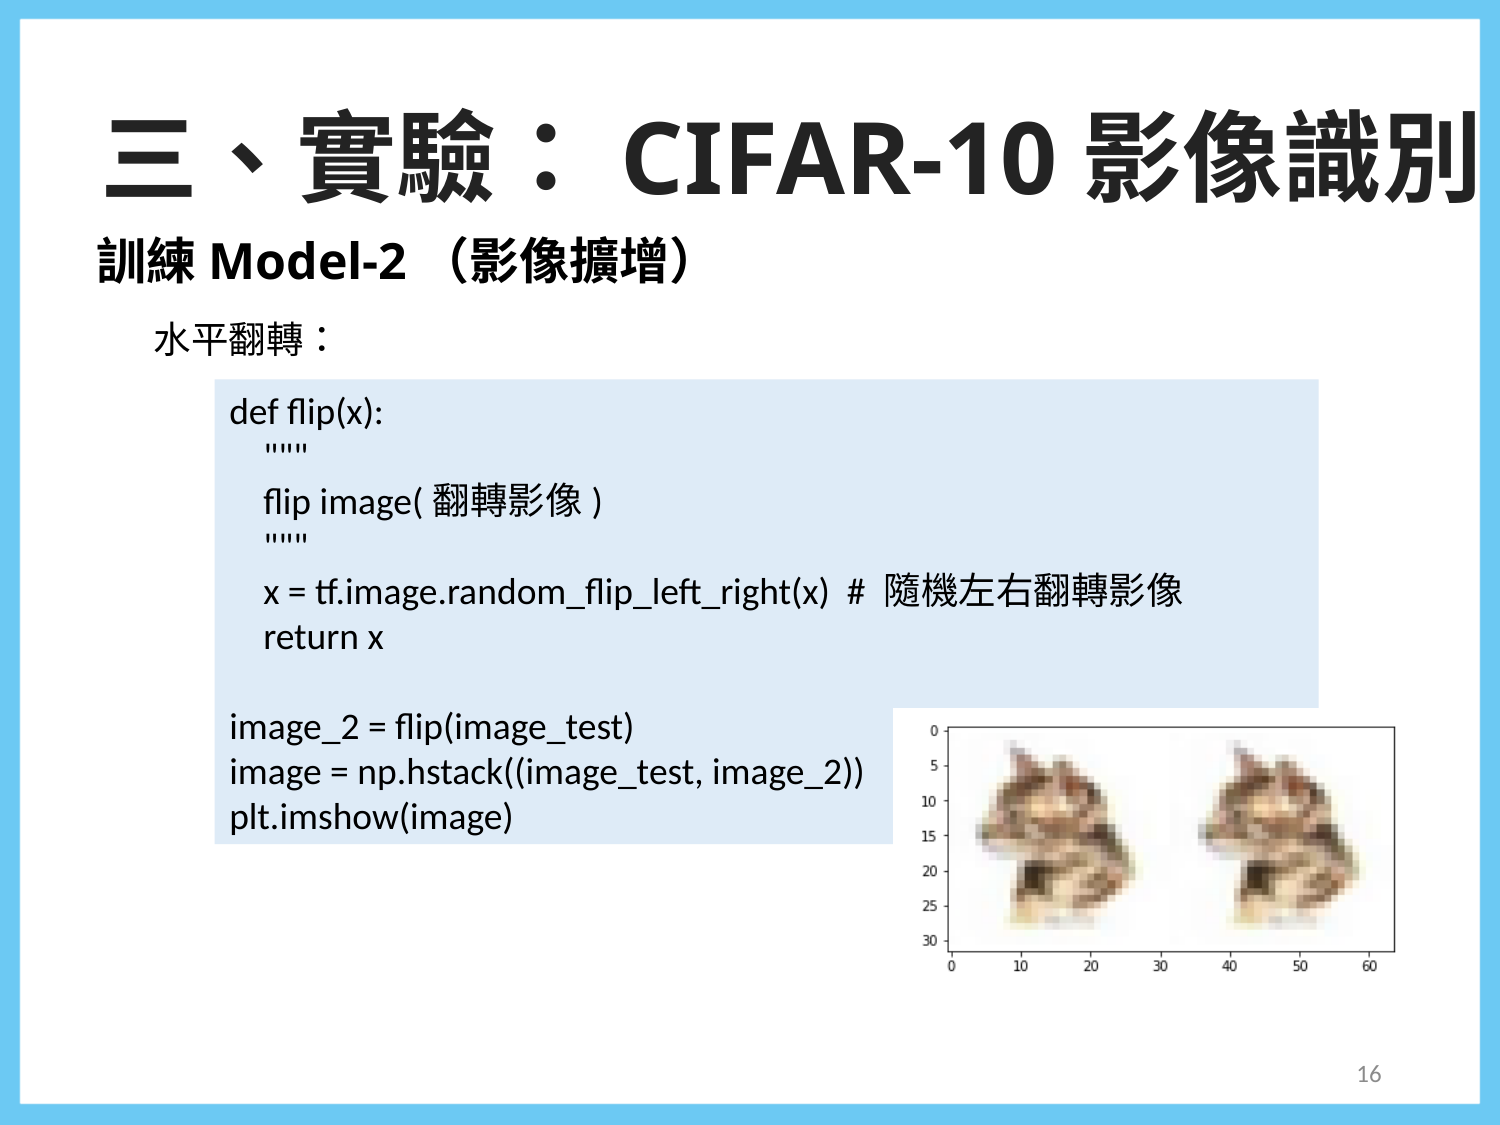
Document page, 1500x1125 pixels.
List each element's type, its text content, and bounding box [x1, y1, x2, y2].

text_box 訓練Model-2（影像擴增） [81, 222, 735, 297]
slide_number 16 [1059, 1042, 1397, 1103]
text_box def flip(x): """ flip image(翻轉影像) """ x = tf.image.random_flip_left_right(x) # 隨機左右翻轉影像 return x image_2 = flip(image_test) image = np.hstack((image_test, image_2)) plt.imshow(image) [214, 379, 1319, 845]
picture [0, 0, 1500, 1125]
text_box 三、實驗：CIFAR-10影像識別 [85, 75, 1500, 223]
text_box 水平翻轉： [139, 308, 357, 369]
